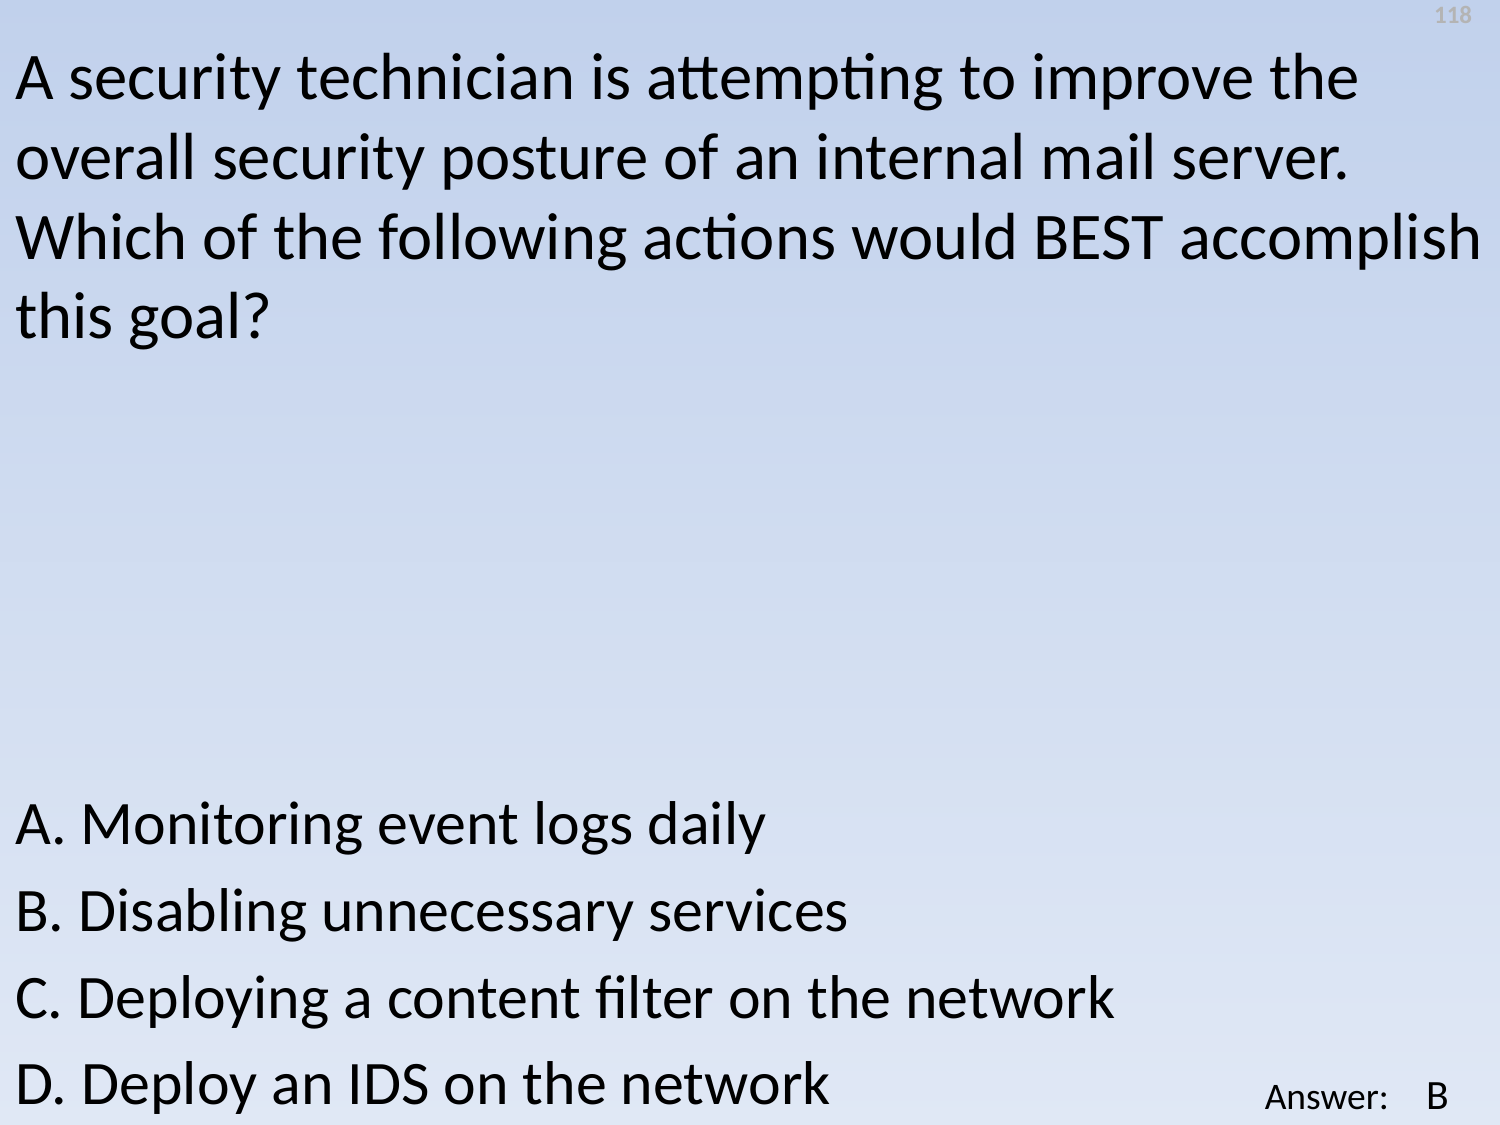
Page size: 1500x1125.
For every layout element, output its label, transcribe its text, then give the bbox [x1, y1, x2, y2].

list A. Monitoring event logs daily B. Disabling unnecessary services C. Deploying a content filter on the network D. Deploy an IDS on the network [0, 774, 1500, 1125]
list A security technician is attempting to improve the overall security posture of an internal mail server. Which of the following actions would BEST accomplish this goal? [0, 24, 1500, 774]
slide_number 118 [1412, 0, 1488, 28]
list B [1374, 1060, 1500, 1123]
